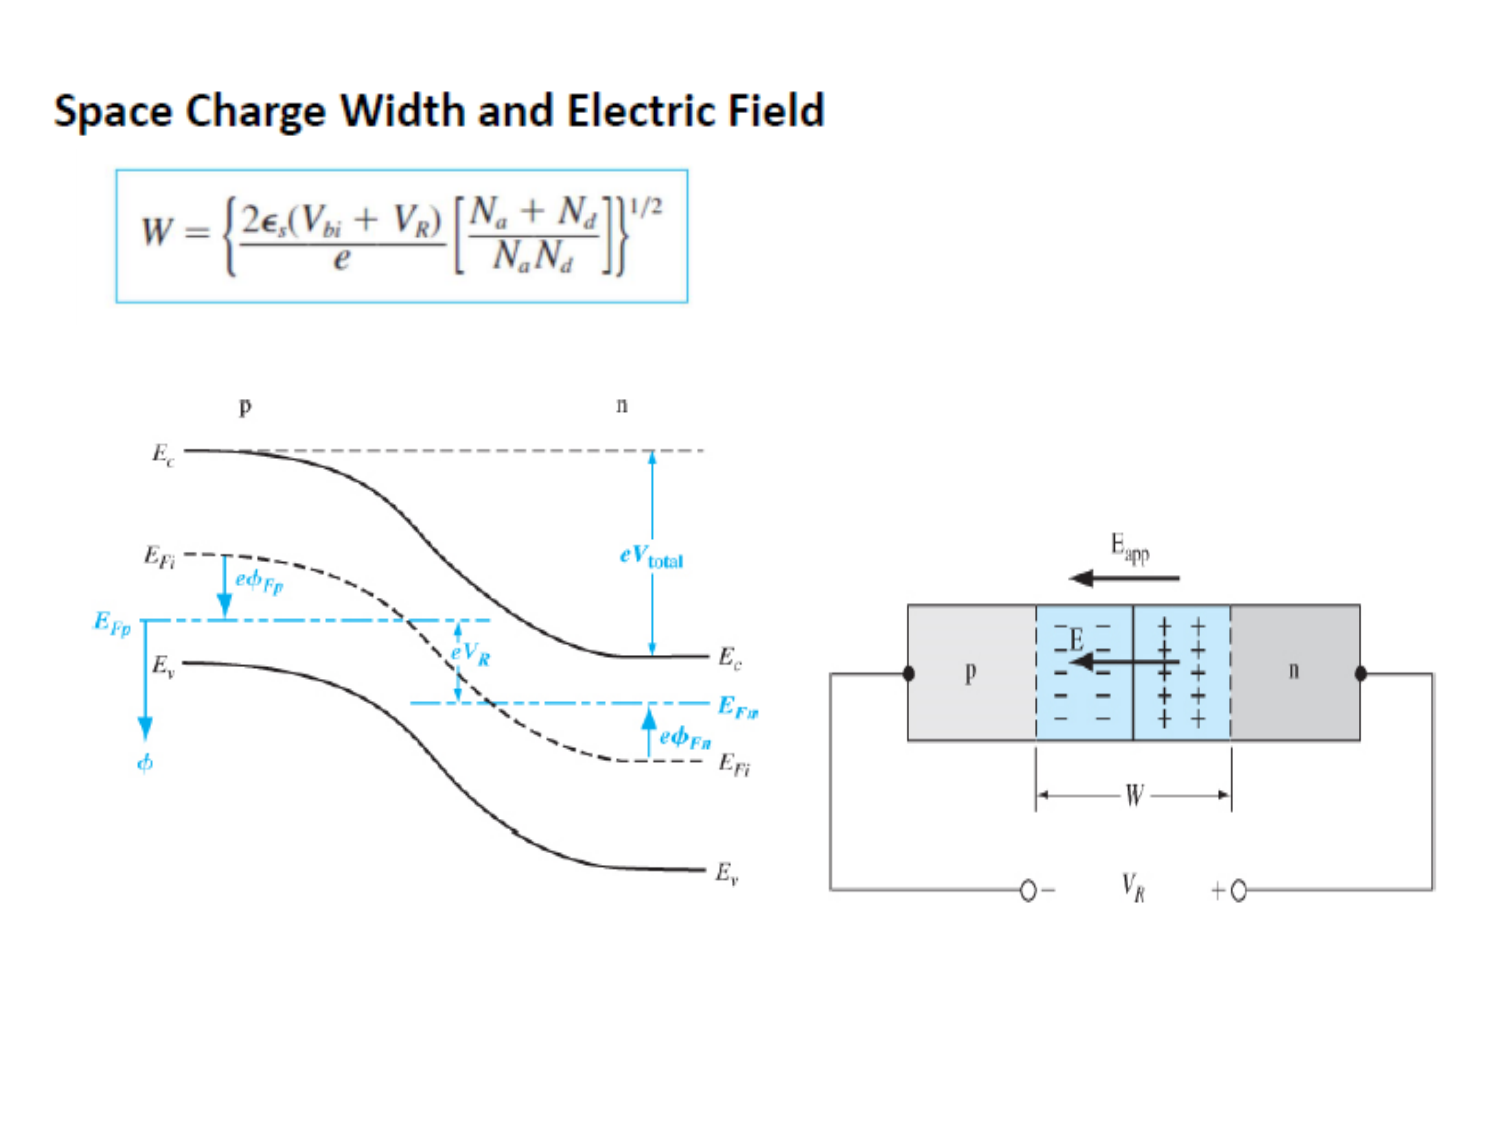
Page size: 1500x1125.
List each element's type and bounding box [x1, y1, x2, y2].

picture [24, 387, 766, 888]
picture [37, 74, 843, 326]
picture [812, 499, 1455, 918]
